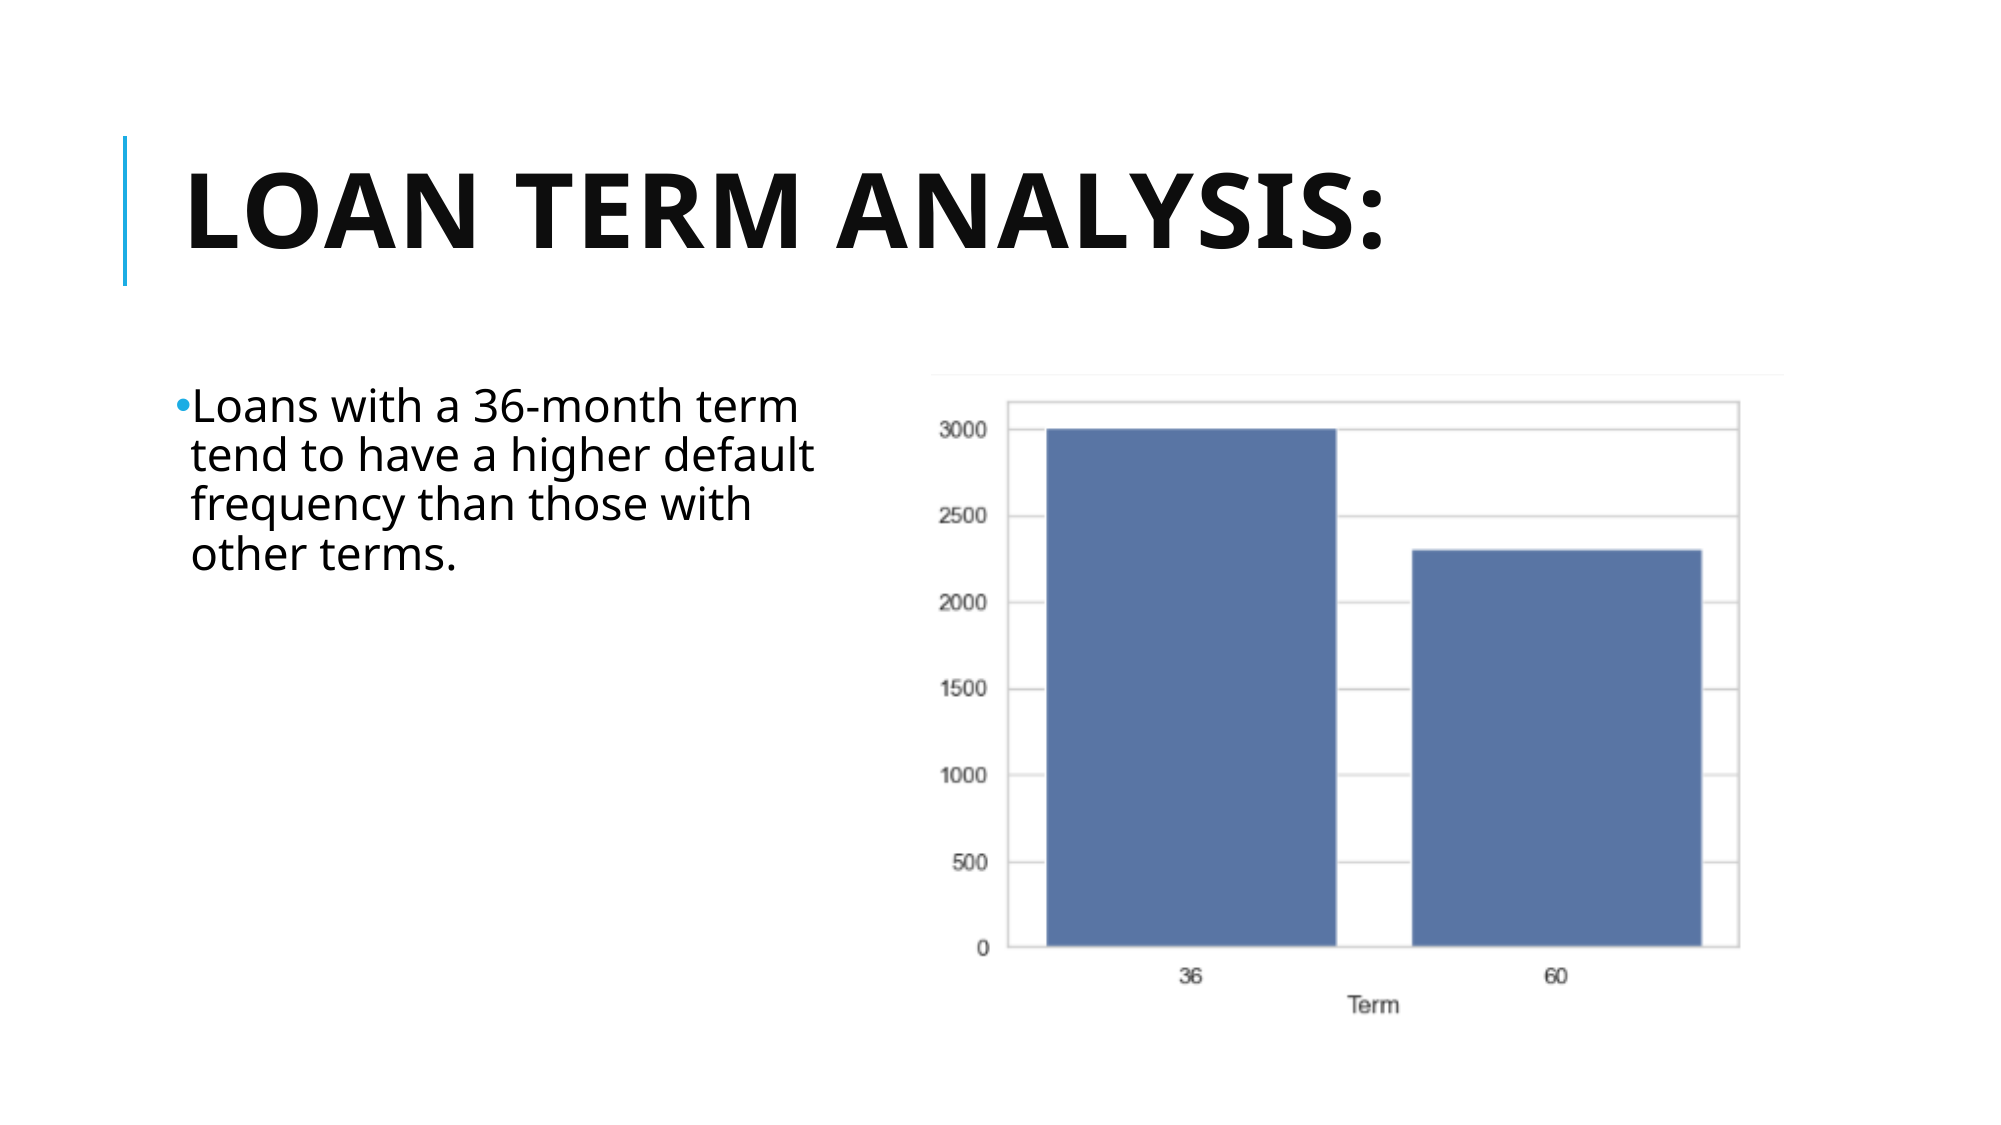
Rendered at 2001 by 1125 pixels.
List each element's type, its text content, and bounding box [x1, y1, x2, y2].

title Loan Term Analysis: [168, 96, 1763, 342]
picture [931, 374, 1785, 1039]
list Loans with a 36-month term tend to have a higher default frequency than those with other terms. [168, 375, 883, 1035]
